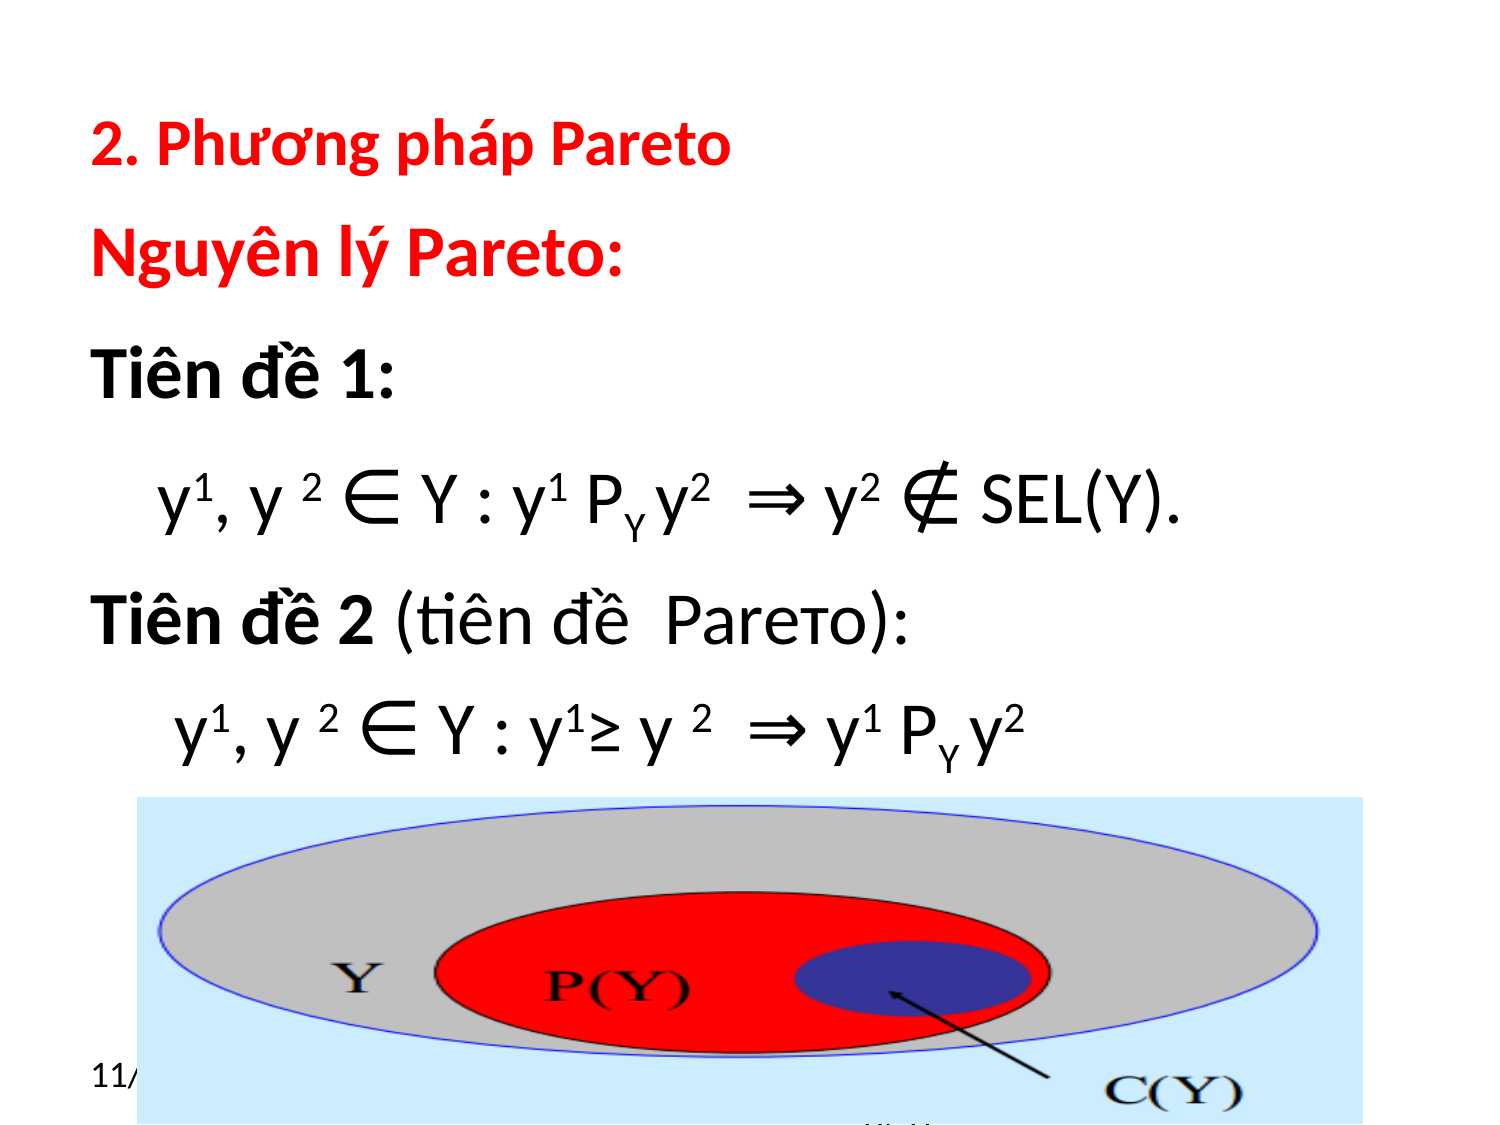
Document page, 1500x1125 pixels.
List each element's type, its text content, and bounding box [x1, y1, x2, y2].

list Nguyên lý Pareto: Tiên đề 1: y1, y 2 ∈ Y : y1 PY y2 ⇒ y2 ∉ SEL(Y). Tiên đề 2 (tiên đề Parето): y1, y 2 ∈ Y : y1≥ y 2 ⇒ y1 PY y2 [75, 195, 1425, 938]
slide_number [75, 1042, 132, 1103]
title 2. Phương pháp Pareto [75, 45, 1425, 195]
picture [137, 797, 1363, 1125]
